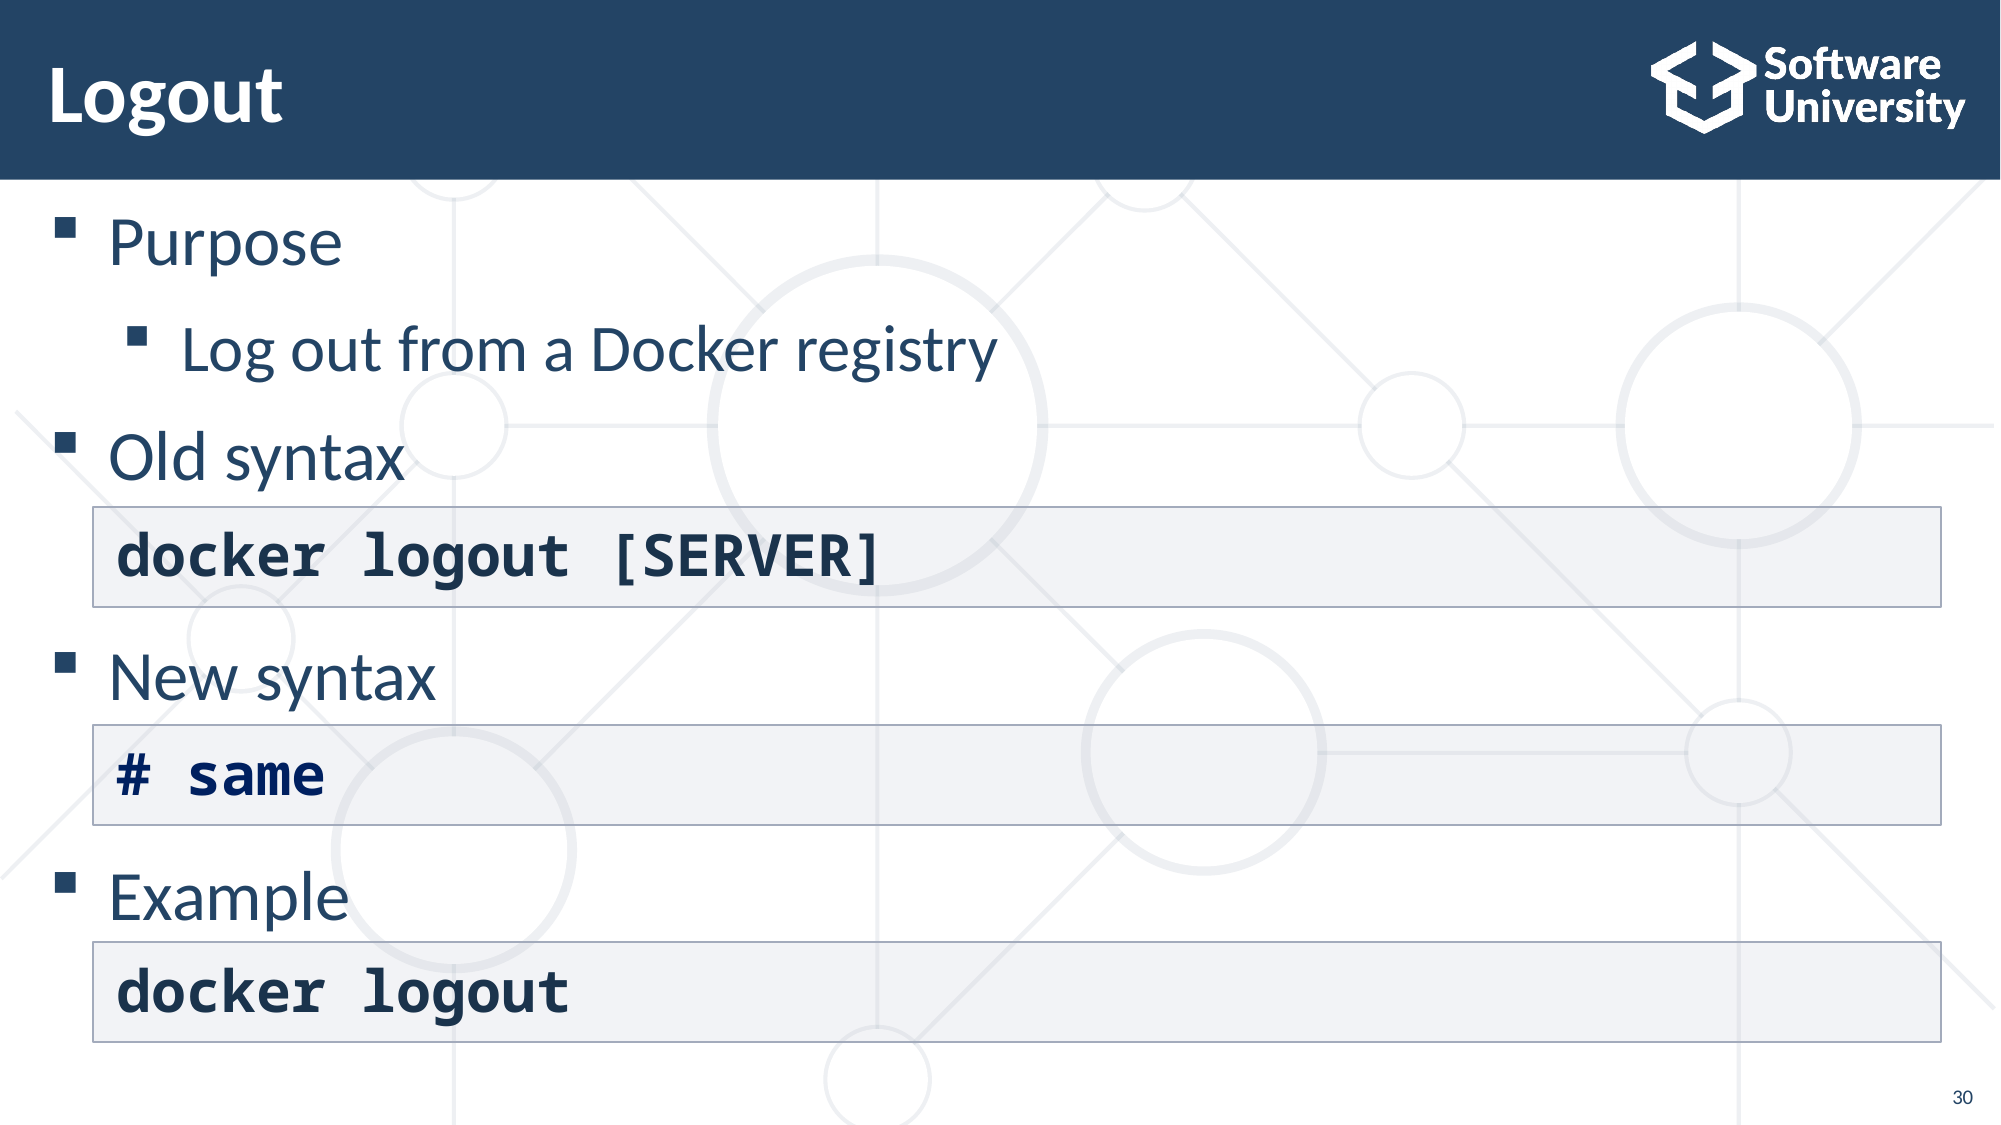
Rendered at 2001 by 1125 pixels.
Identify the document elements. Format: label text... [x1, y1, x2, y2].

text_box docker logout [93, 941, 1941, 1042]
title Logout [31, 16, 1625, 162]
picture [1651, 41, 1966, 134]
text_box # same [93, 725, 1941, 825]
slide_number 30 [1927, 1067, 1989, 1117]
list Purpose Log out from a Docker registry Old syntax New syntax Example [31, 188, 1968, 1103]
text_box docker logout [SERVER] [93, 506, 1941, 607]
